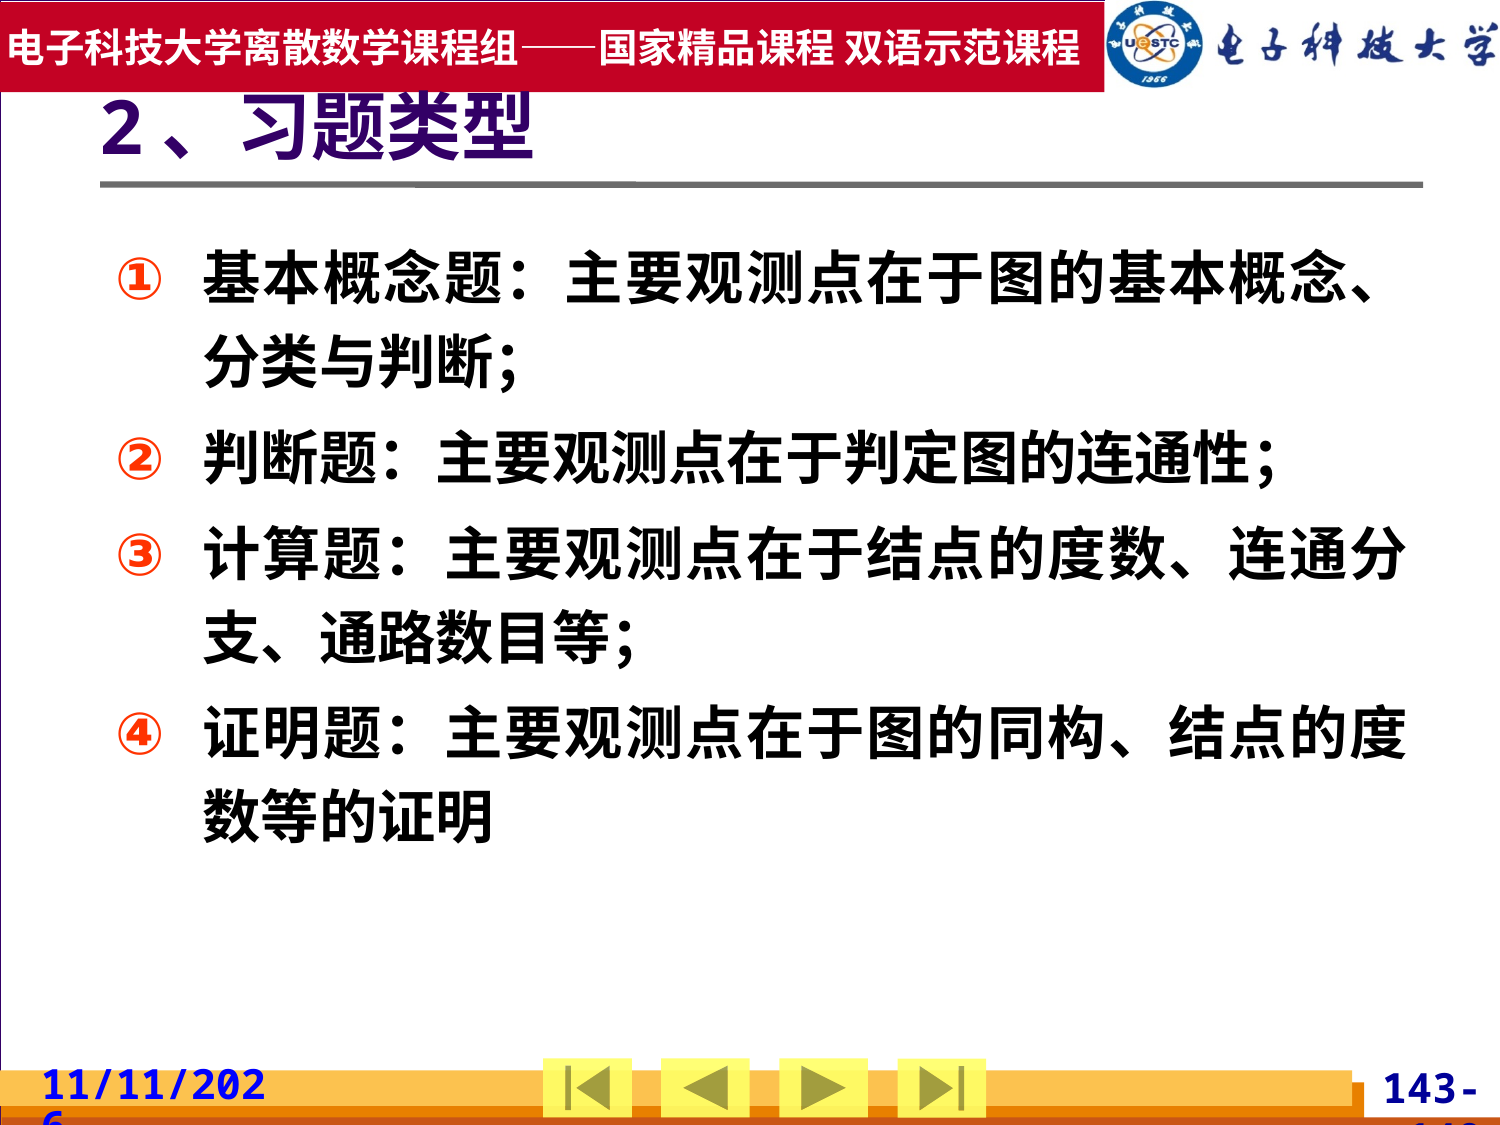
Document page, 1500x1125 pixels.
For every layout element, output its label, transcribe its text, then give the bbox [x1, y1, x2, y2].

list 基本概念题：主要观测点在于图的基本概念、分类与判断； 判断题：主要观测点在于判定图的连通性； 计算题：主要观测点在于结点的度数、连通分支、通路数目等； 证明题：主要观测点在于图的同构、结点的度数等的证明 [100, 220, 1424, 867]
picture [1105, 0, 1500, 89]
text_box 2019/5/19 [34, 1058, 283, 1116]
title 2、习题类型 [100, 54, 1424, 207]
